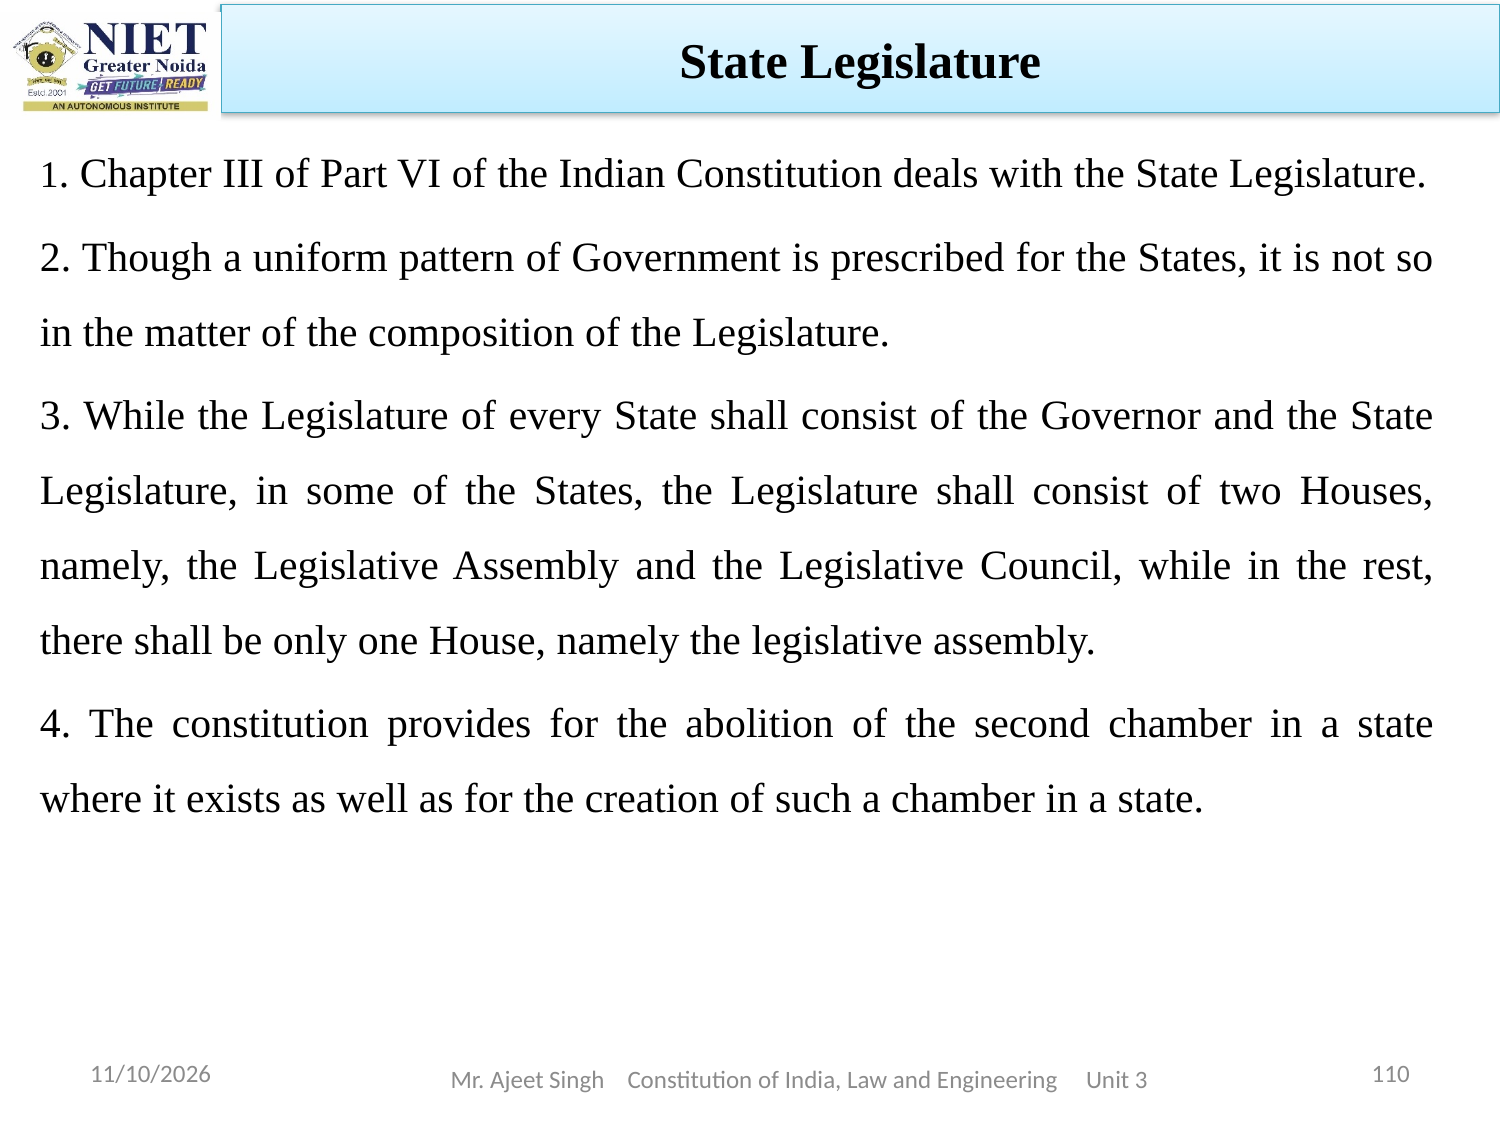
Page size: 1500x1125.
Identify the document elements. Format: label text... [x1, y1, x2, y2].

text_box State Legislature [220, 4, 1500, 113]
footer Mr. Ajeet Singh Constitution of India, Law and Engineering Unit 3 [237, 1042, 1363, 1115]
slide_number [75, 1042, 237, 1103]
list 1. Chapter III of Part VI of the Indian Constitution deals with the State Legislature. 2. Though a uniform pattern of Government is prescribed for the States, it is not so in the matter of the composition of the Legislature. 3. While the Legislature of every State shall consist of the Governor and the State Legislature, in some of the States, the Legislature shall consist of two Houses, namely, the Legislative Assembly and the Legislative Council, while in the rest, there shall be only one House, namely the legislative assembly. 4. The constitution provides for the abolition of the second chamber in a state where it exists as well as for the creation of such a chamber in a state. [24, 120, 1450, 1051]
picture [0, 11, 222, 121]
slide_number 110 [1074, 1042, 1425, 1103]
